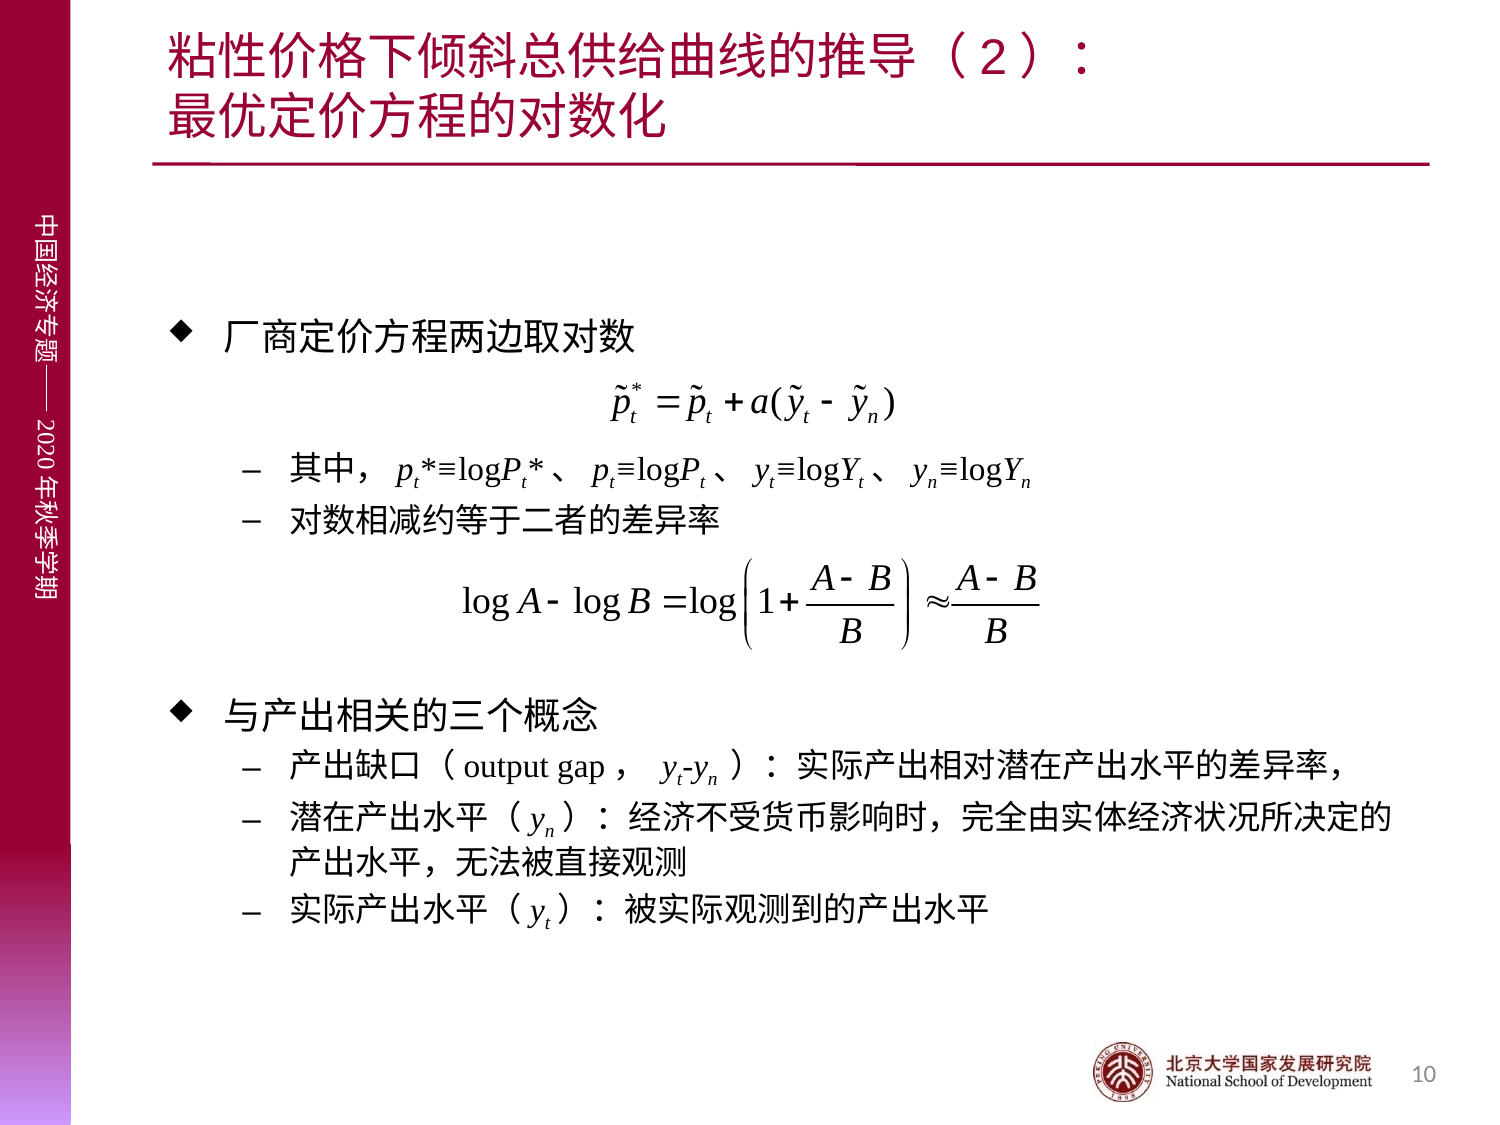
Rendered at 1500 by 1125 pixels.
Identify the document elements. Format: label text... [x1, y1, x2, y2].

list 厂商定价方程两边取对数 其中，͠pt*≡logPt*、͠pt≡logPt、͠yt≡logYt、͠yn≡logYn 对数相减约等于二者的差异率 与产出相关的三个概念 产出缺口（output gap， yt-yn ）：实际产出相对潜在产出水平的差异率， 潜在产出水平（͠yn）：经济不受货币影响时，完全由实体经济状况所决定的产出水平，无法被直接观测 实际产出水平（͠yt）：被实际观测到的产出水平 [152, 222, 1430, 997]
picture [601, 372, 899, 433]
picture [456, 550, 1044, 658]
title 粘性价格下倾斜总供给曲线的推导（2）： 最优定价方程的对数化 [152, 0, 1426, 153]
slide_number 10 [1101, 1042, 1452, 1103]
picture [1093, 1042, 1101, 1102]
